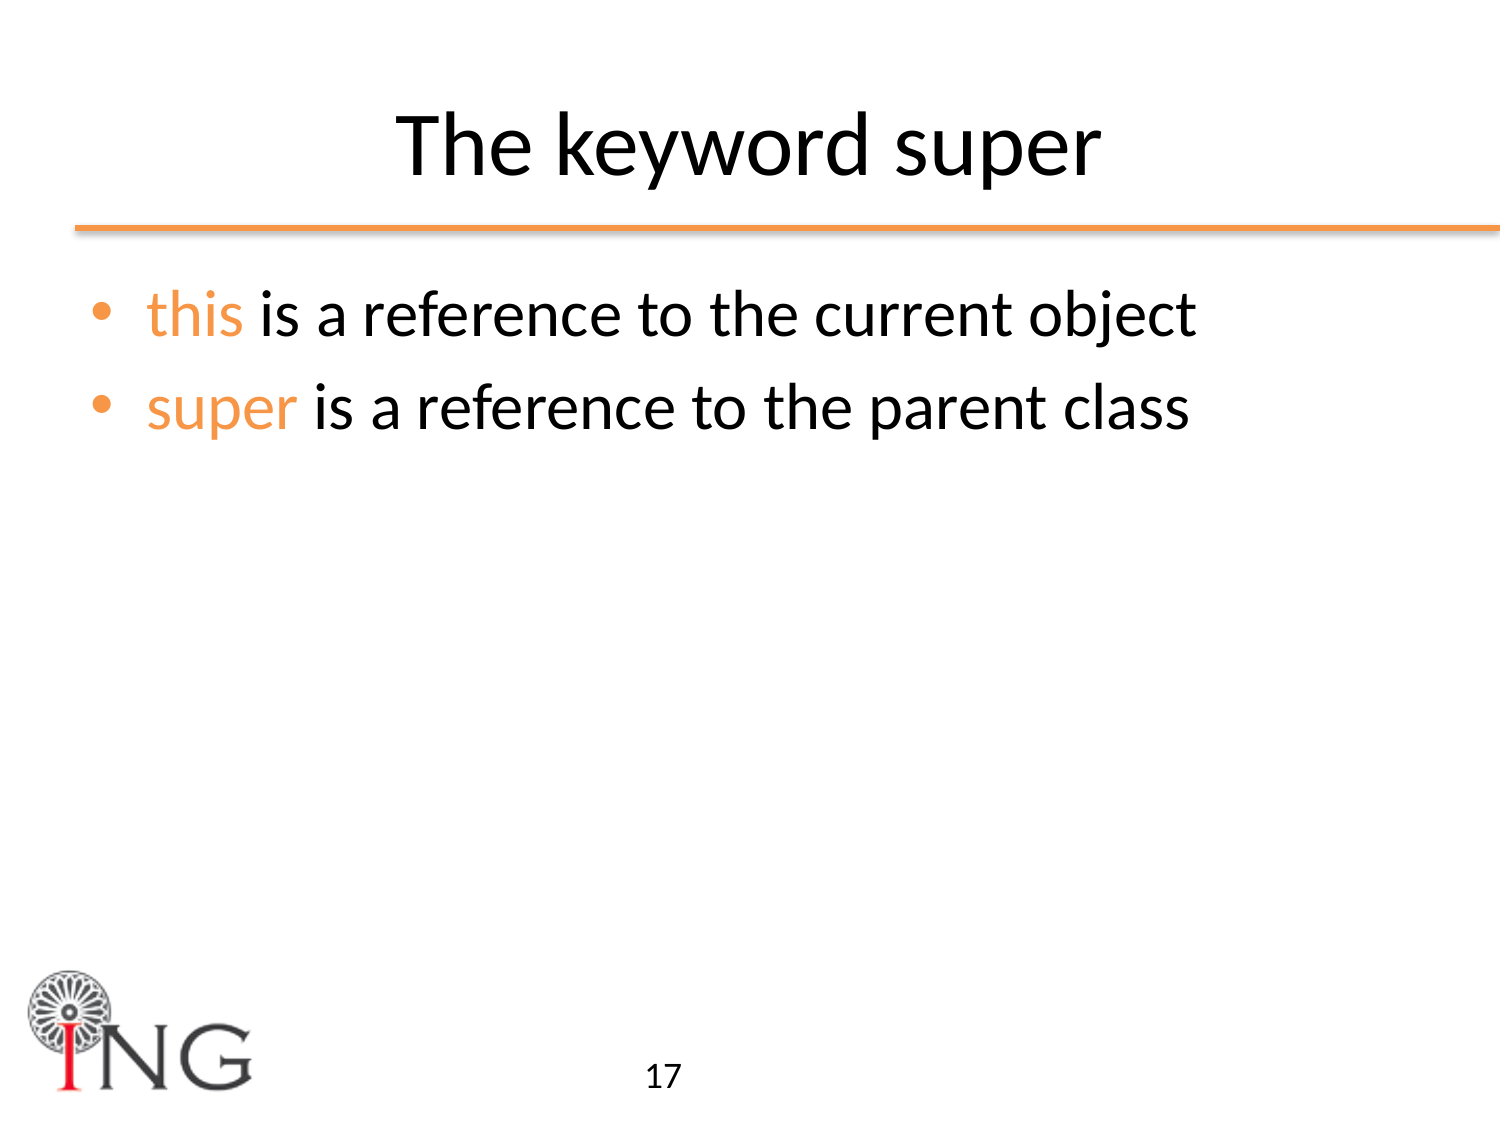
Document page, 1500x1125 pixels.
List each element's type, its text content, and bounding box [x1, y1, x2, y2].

picture [3, 948, 281, 1124]
list this is a reference to the current object super is a reference to the parent class [75, 262, 1425, 1005]
title The keyword super [75, 45, 1425, 233]
slide_number 17 [629, 1043, 1425, 1104]
